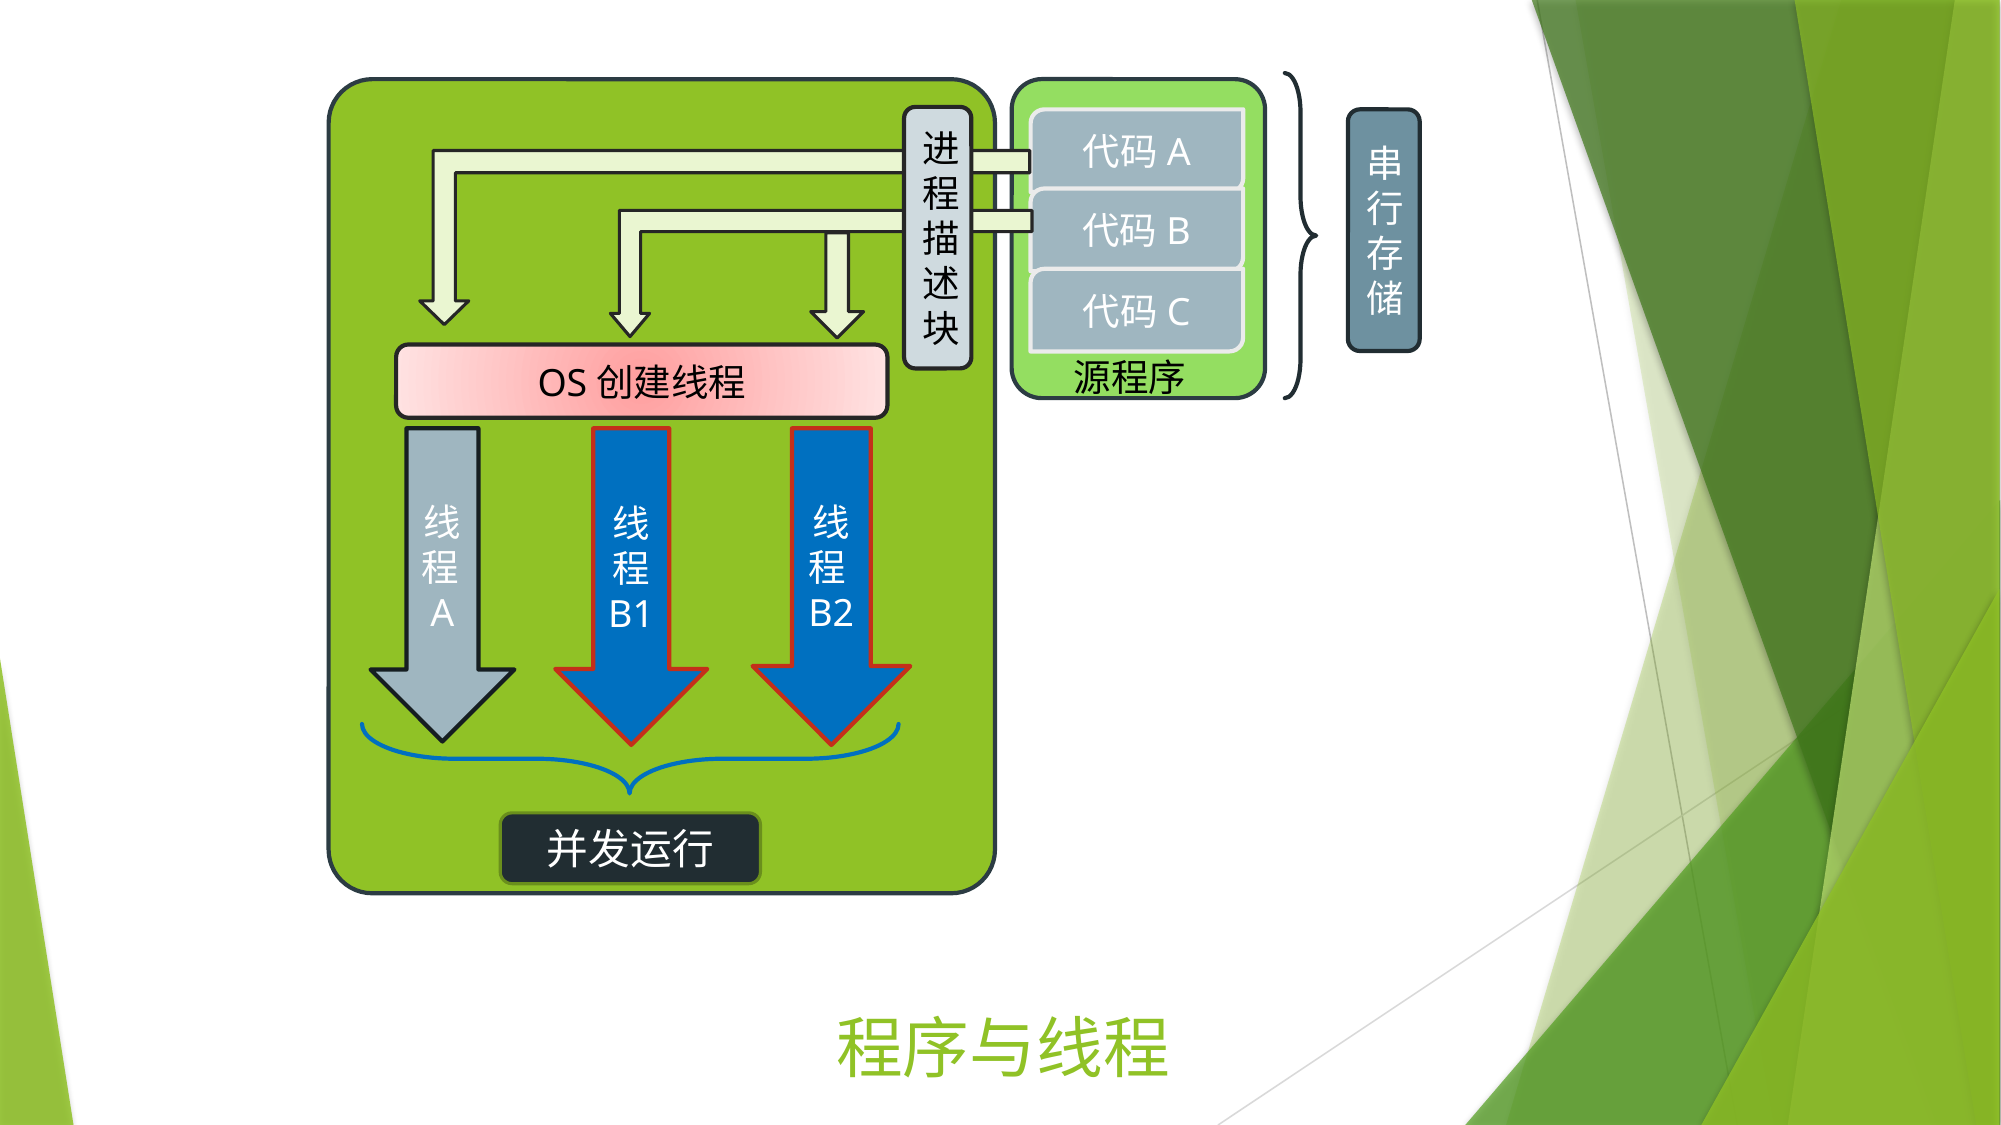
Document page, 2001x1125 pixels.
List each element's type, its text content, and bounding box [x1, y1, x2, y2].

text_box OS创建线程 [394, 342, 889, 420]
text_box 线程A [369, 426, 516, 724]
text_box 进程描述块 [902, 105, 973, 371]
text_box [327, 77, 997, 895]
text_box 线程B2 [751, 426, 912, 724]
text_box 并发运行 [498, 811, 763, 886]
text_box 串行存储 [1346, 107, 1422, 353]
text_box [809, 231, 866, 340]
text_box [1010, 77, 1267, 400]
title 程序与线程 [821, 997, 1220, 1095]
text_box 源程序 [1059, 346, 1202, 407]
text_box 线程 B1 [553, 426, 709, 724]
text_box 代码A [1029, 107, 1245, 194]
text_box [973, 208, 1034, 234]
text_box 代码C [1028, 267, 1245, 354]
text_box [973, 148, 1032, 175]
text_box [418, 148, 902, 326]
text_box [608, 208, 902, 339]
text_box [1283, 72, 1318, 400]
text_box [360, 722, 900, 795]
text_box 代码B [1028, 186, 1245, 273]
